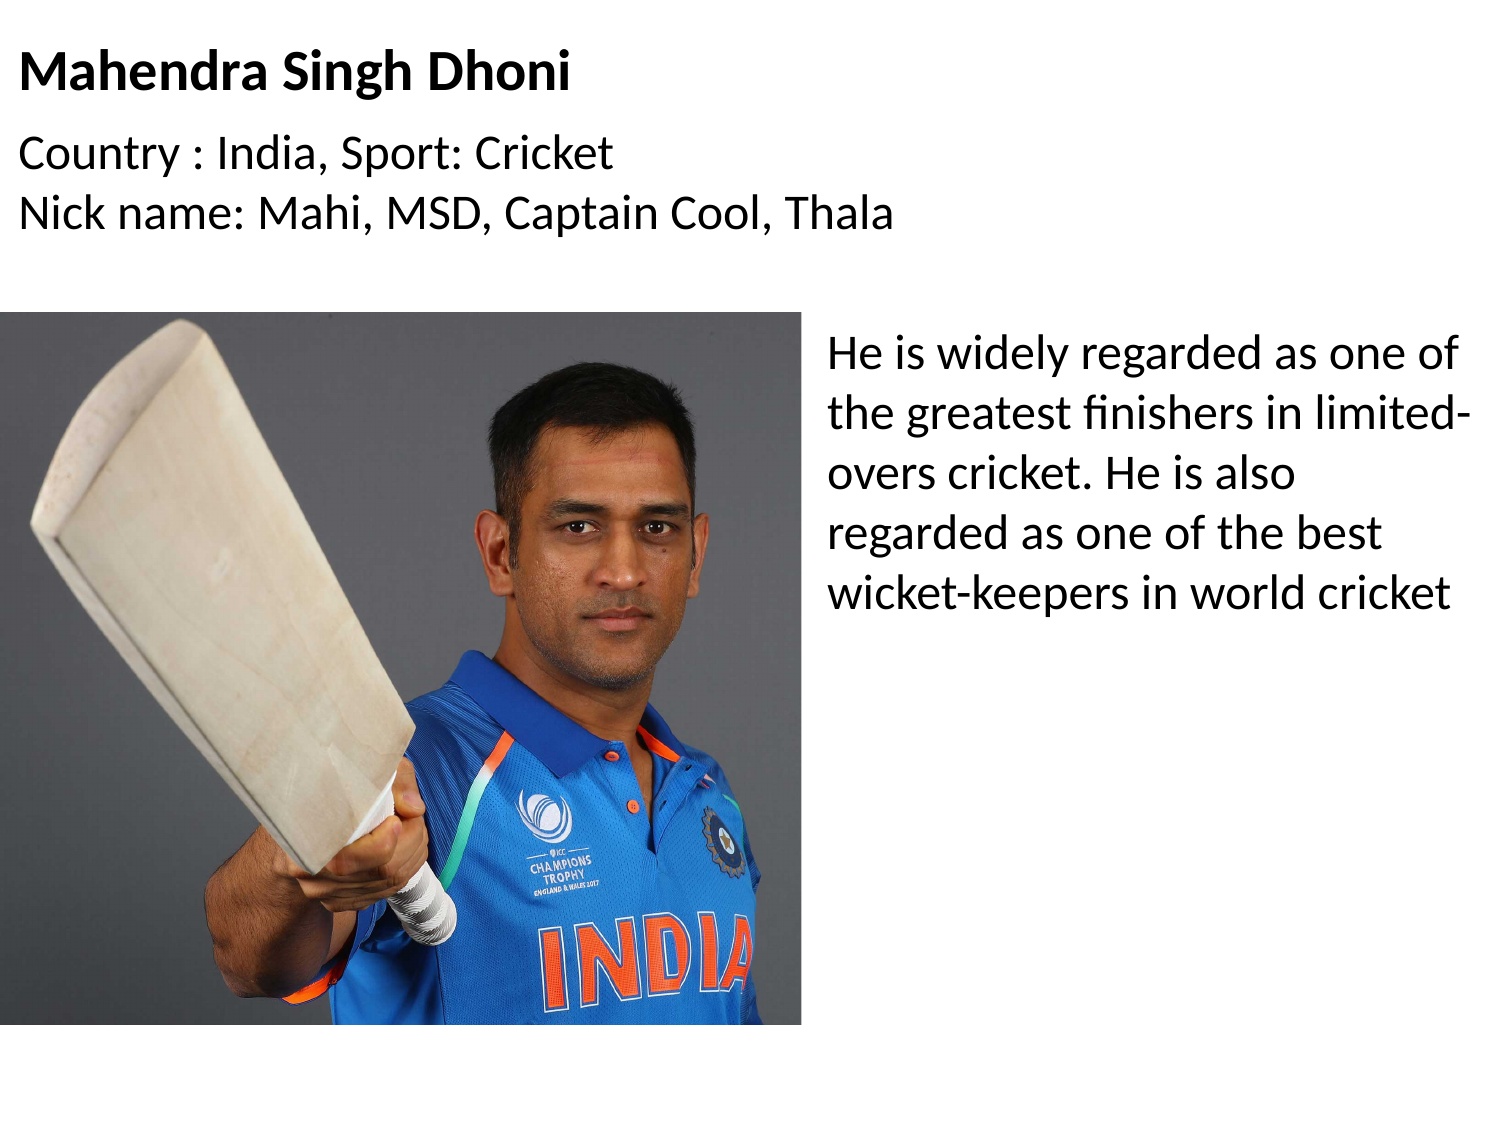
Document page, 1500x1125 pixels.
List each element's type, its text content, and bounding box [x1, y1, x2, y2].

text_box Country : India, Sport: Cricket Nick name: Mahi, MSD, Captain Cool, Thala [3, 112, 911, 248]
picture [0, 312, 802, 1026]
text_box Mahendra Singh Dhoni [3, 24, 588, 110]
text_box He is widely regarded as one of the greatest finishers in limited-overs cricket. He is also regarded as one of the best wicket-keepers in world cricket [812, 312, 1500, 628]
